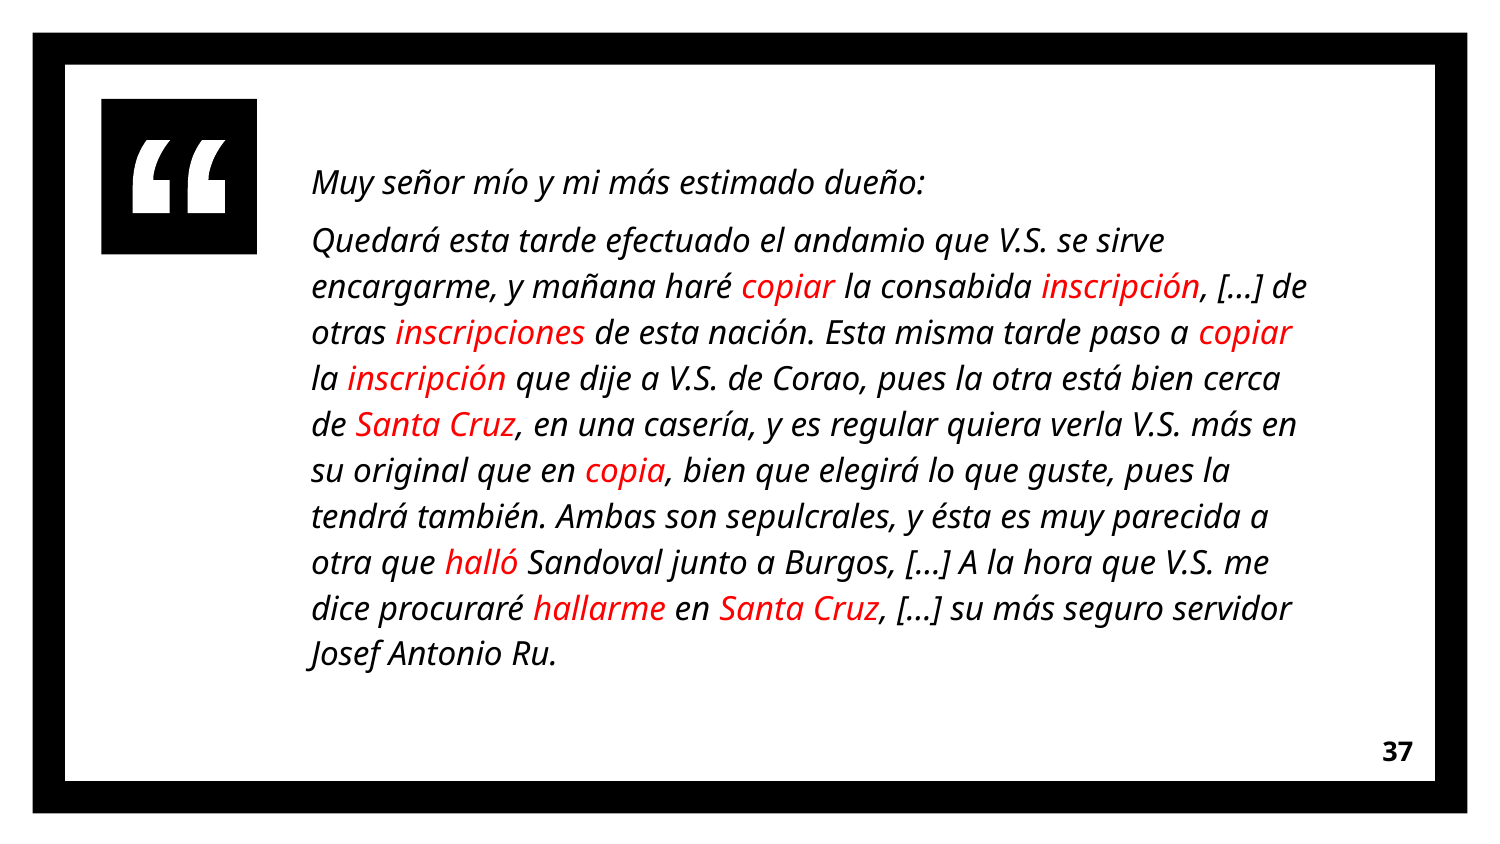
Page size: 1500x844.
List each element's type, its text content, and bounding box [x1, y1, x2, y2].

list Muy señor mío y mi más estimado dueño: Quedará esta tarde efectuado el andamio que V.S. se sirve encargarme, y mañana haré copiar la consabida inscripción, […] de otras inscripciones de esta nación. Esta misma tarde paso a copiar la inscripción que dije a V.S. de Corao, pues la otra está bien cerca de Santa Cruz, en una casería, y es regular quiera verla V.S. más en su original que en copia, bien que elegirá lo que guste, pues la tendrá también. Ambas son sepulcrales, y ésta es muy parecida a otra que halló Sandoval junto a Burgos, […] A la hora que V.S. me dice procuraré hallarme en Santa Cruz, […] su más seguro servidor Josef Antonio Ru. [296, 140, 1339, 716]
slide_number 37 [1338, 720, 1429, 786]
